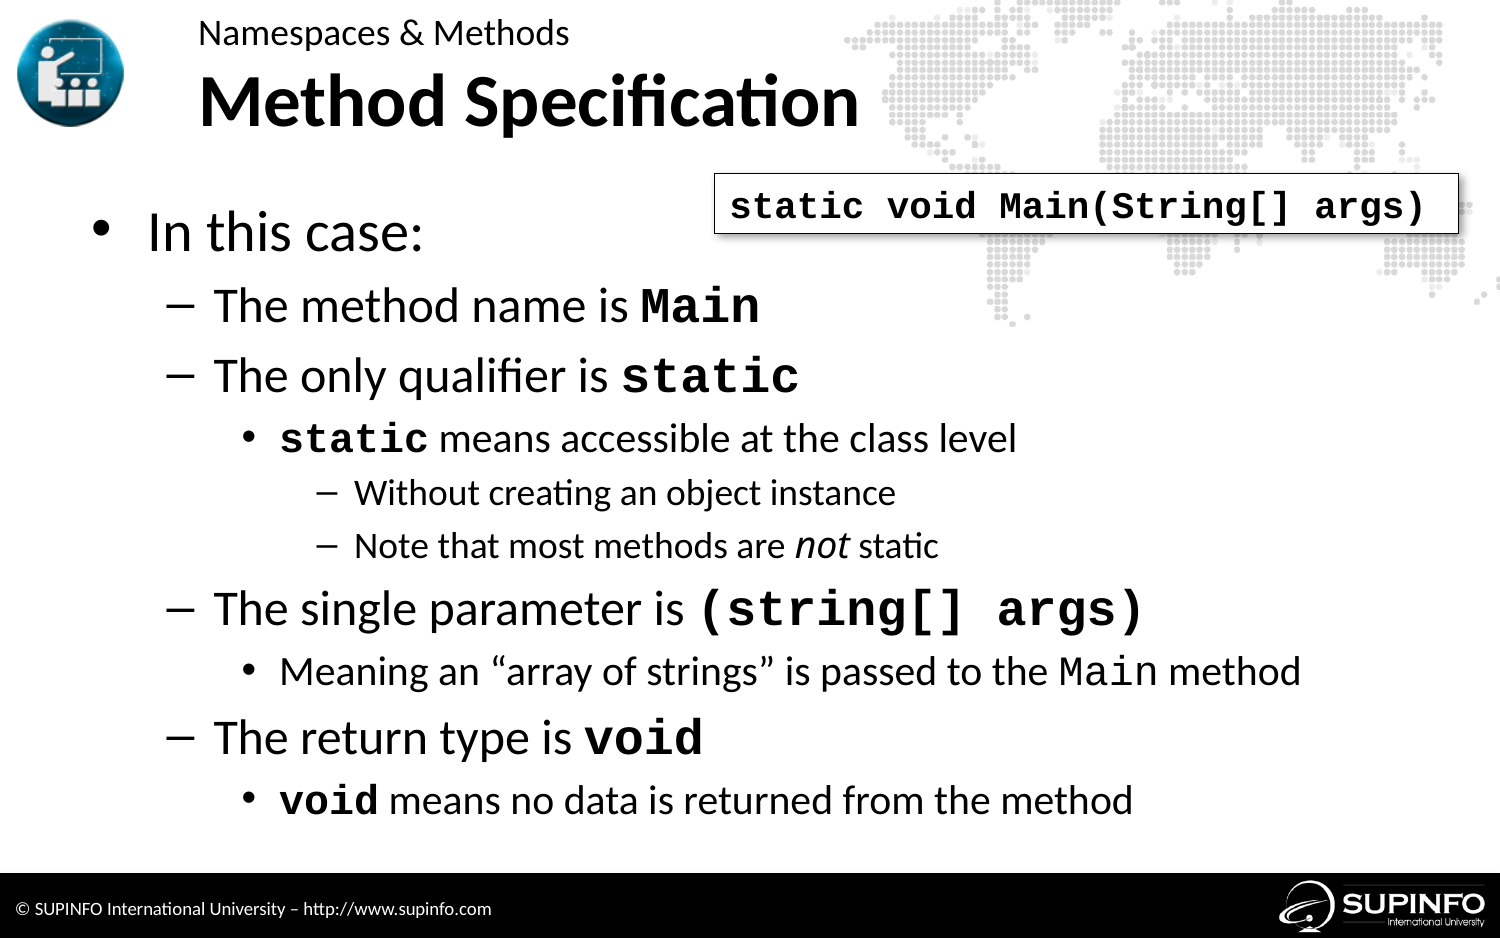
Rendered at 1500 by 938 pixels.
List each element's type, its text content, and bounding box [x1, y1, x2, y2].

picture [17, 19, 125, 127]
text_box static void Main(String[] args) [714, 173, 1459, 234]
picture [1269, 870, 1494, 938]
picture [49, 37, 102, 75]
picture [39, 46, 101, 107]
list Namespaces & Methods [183, 0, 1459, 56]
text_box [419, 28, 450, 90]
picture [844, 0, 1500, 327]
title Method Specification [183, 56, 1459, 138]
list In this case: The method name is Main The only qualifier is static static means accessible at the class level Without creating an object instance Note that most methods are not static The single parameter is (string[] args) Meaning an “array of strings” is passed to the Main method The return type is void void means no data is returned from the method [76, 185, 1436, 880]
